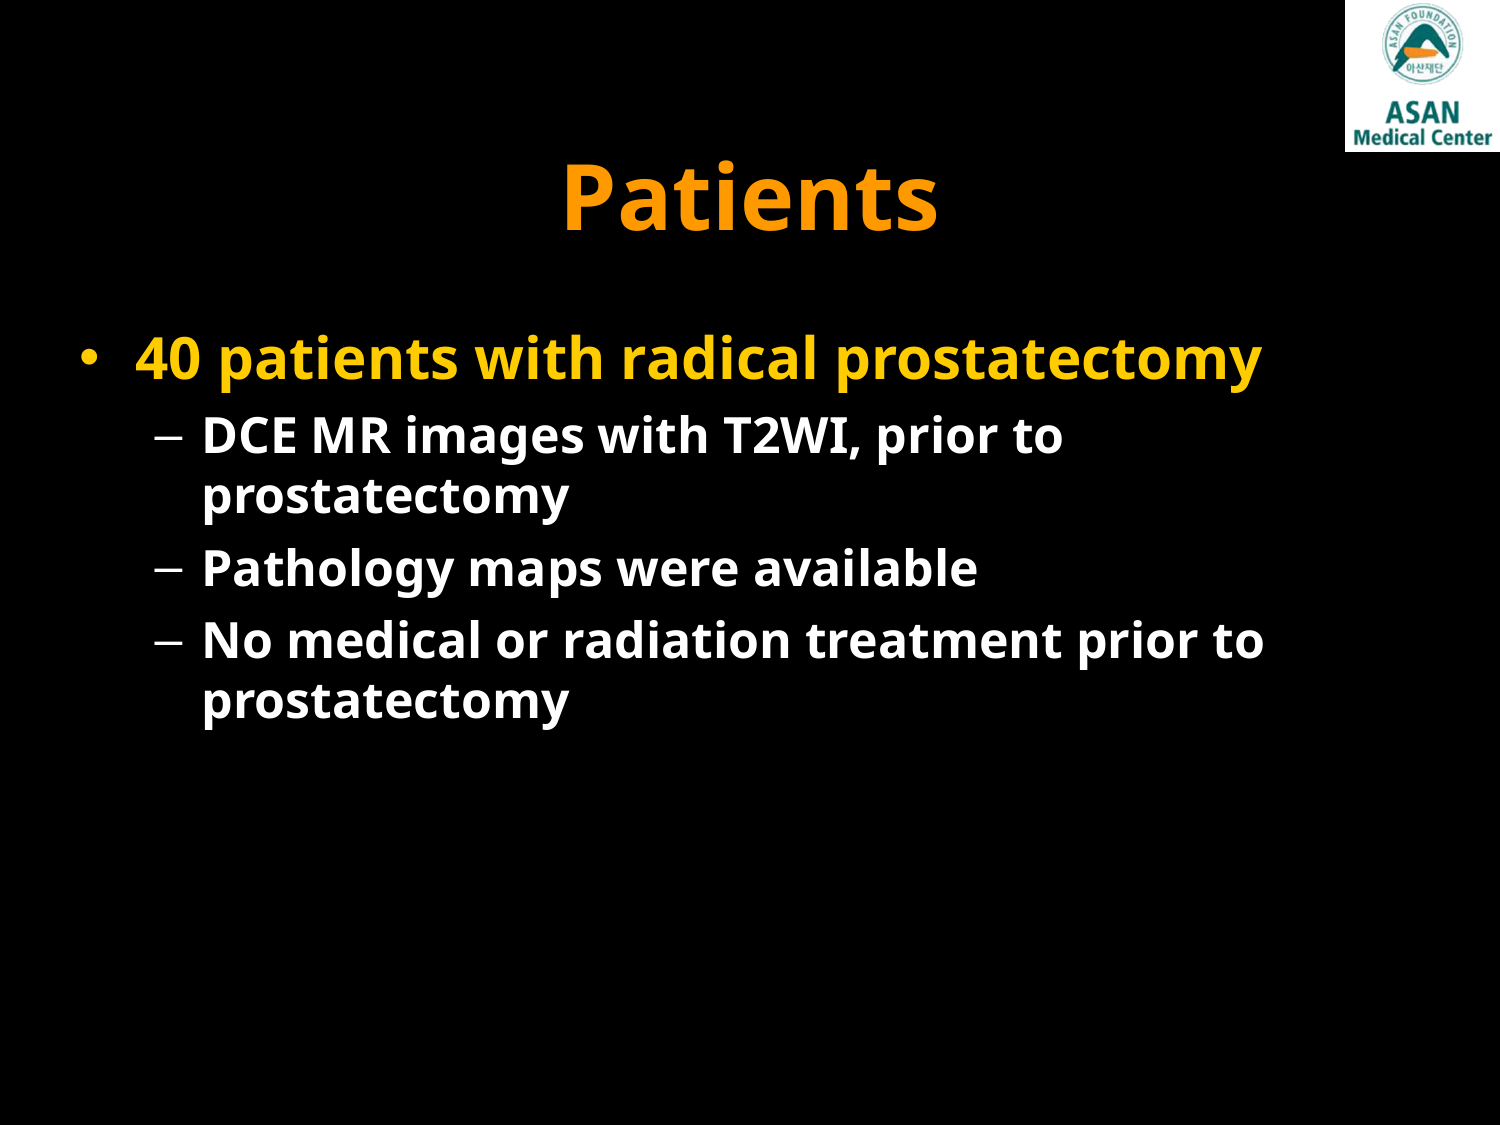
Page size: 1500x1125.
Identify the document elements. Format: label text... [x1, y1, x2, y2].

picture [1345, 0, 1500, 152]
text_box Patients [112, 99, 1388, 288]
text_box 40 patients with radical prostatectomy DCE MR images with T2WI, prior to prostatectomy Pathology maps were available No medical or radiation treatment prior to prostatectomy [64, 313, 1442, 1070]
